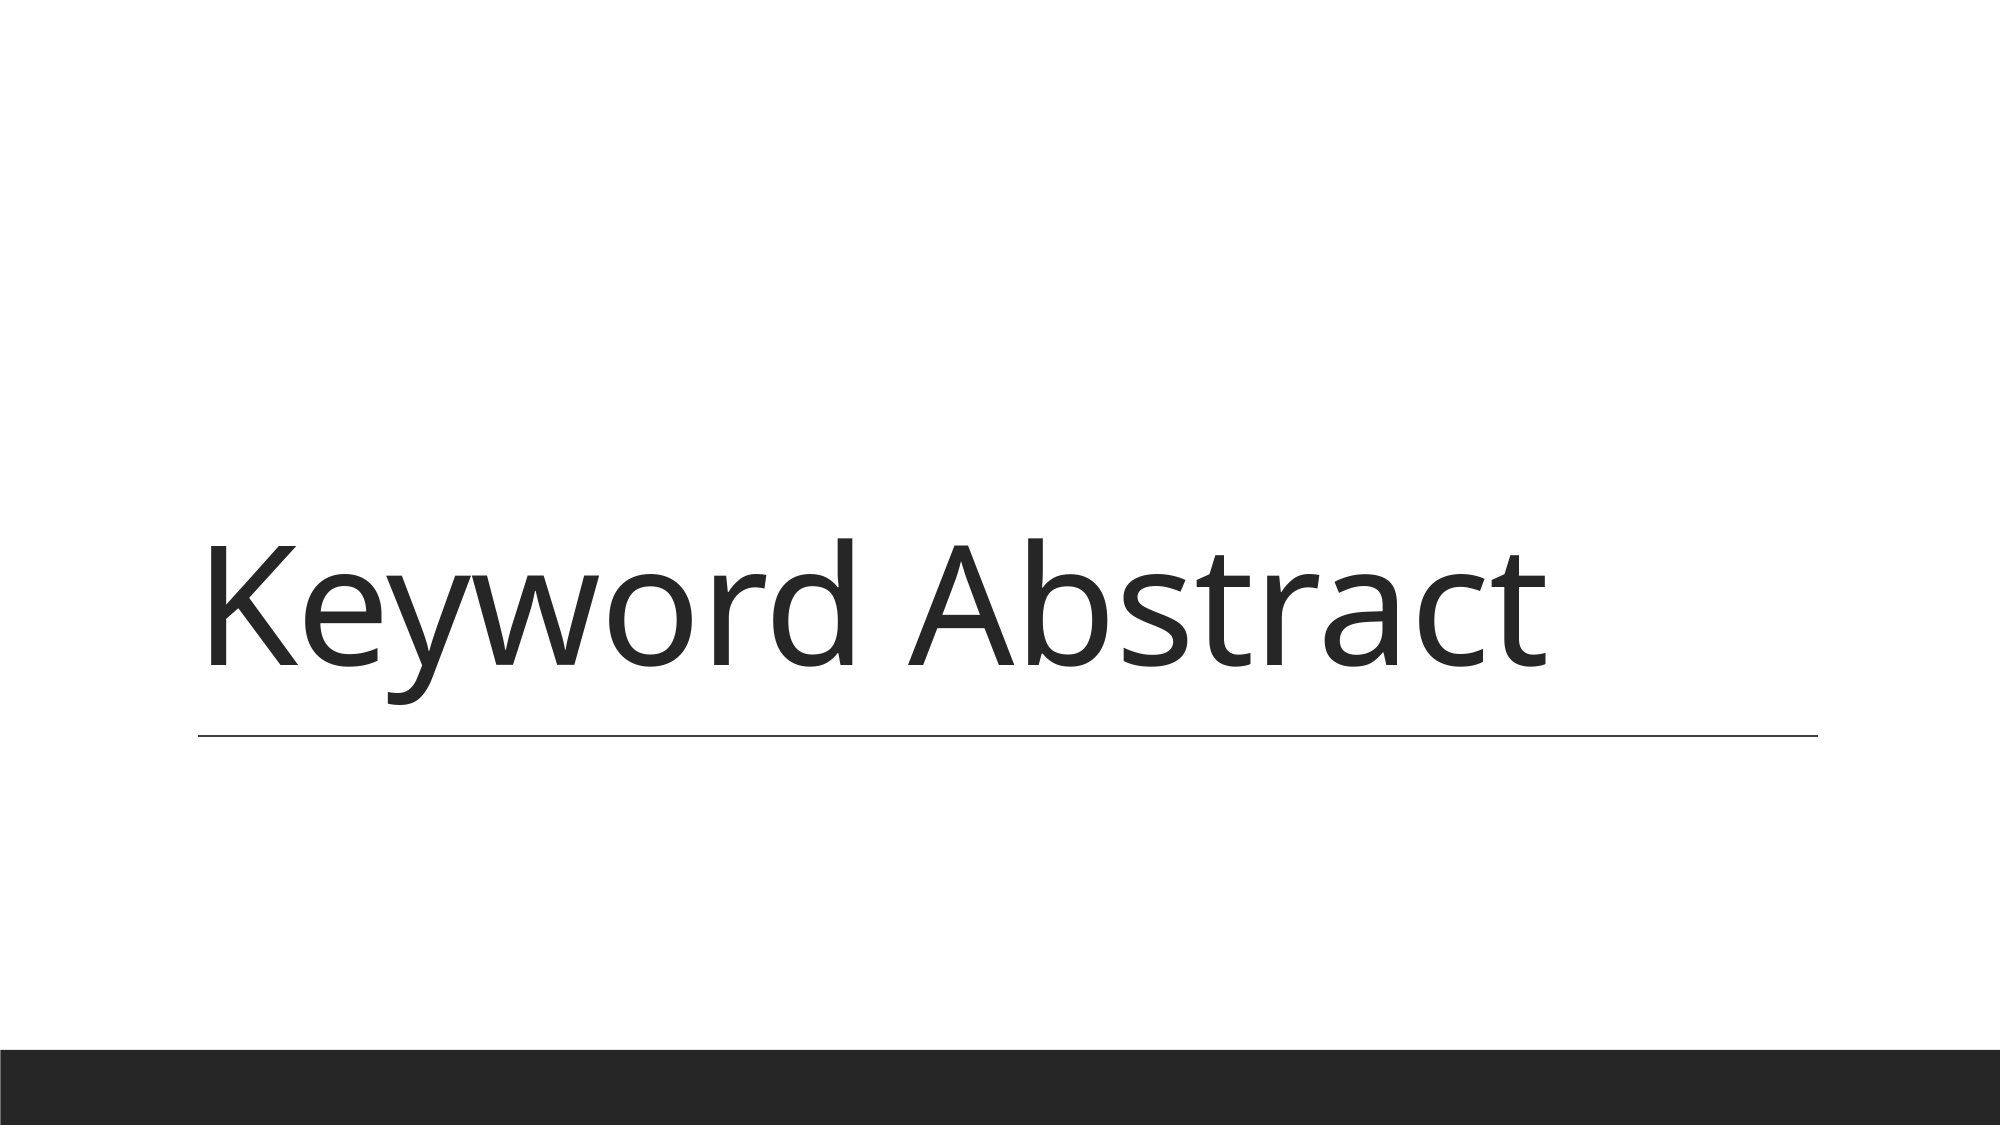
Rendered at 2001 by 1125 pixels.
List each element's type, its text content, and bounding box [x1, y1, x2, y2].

title Keyword Abstract [180, 124, 1830, 710]
